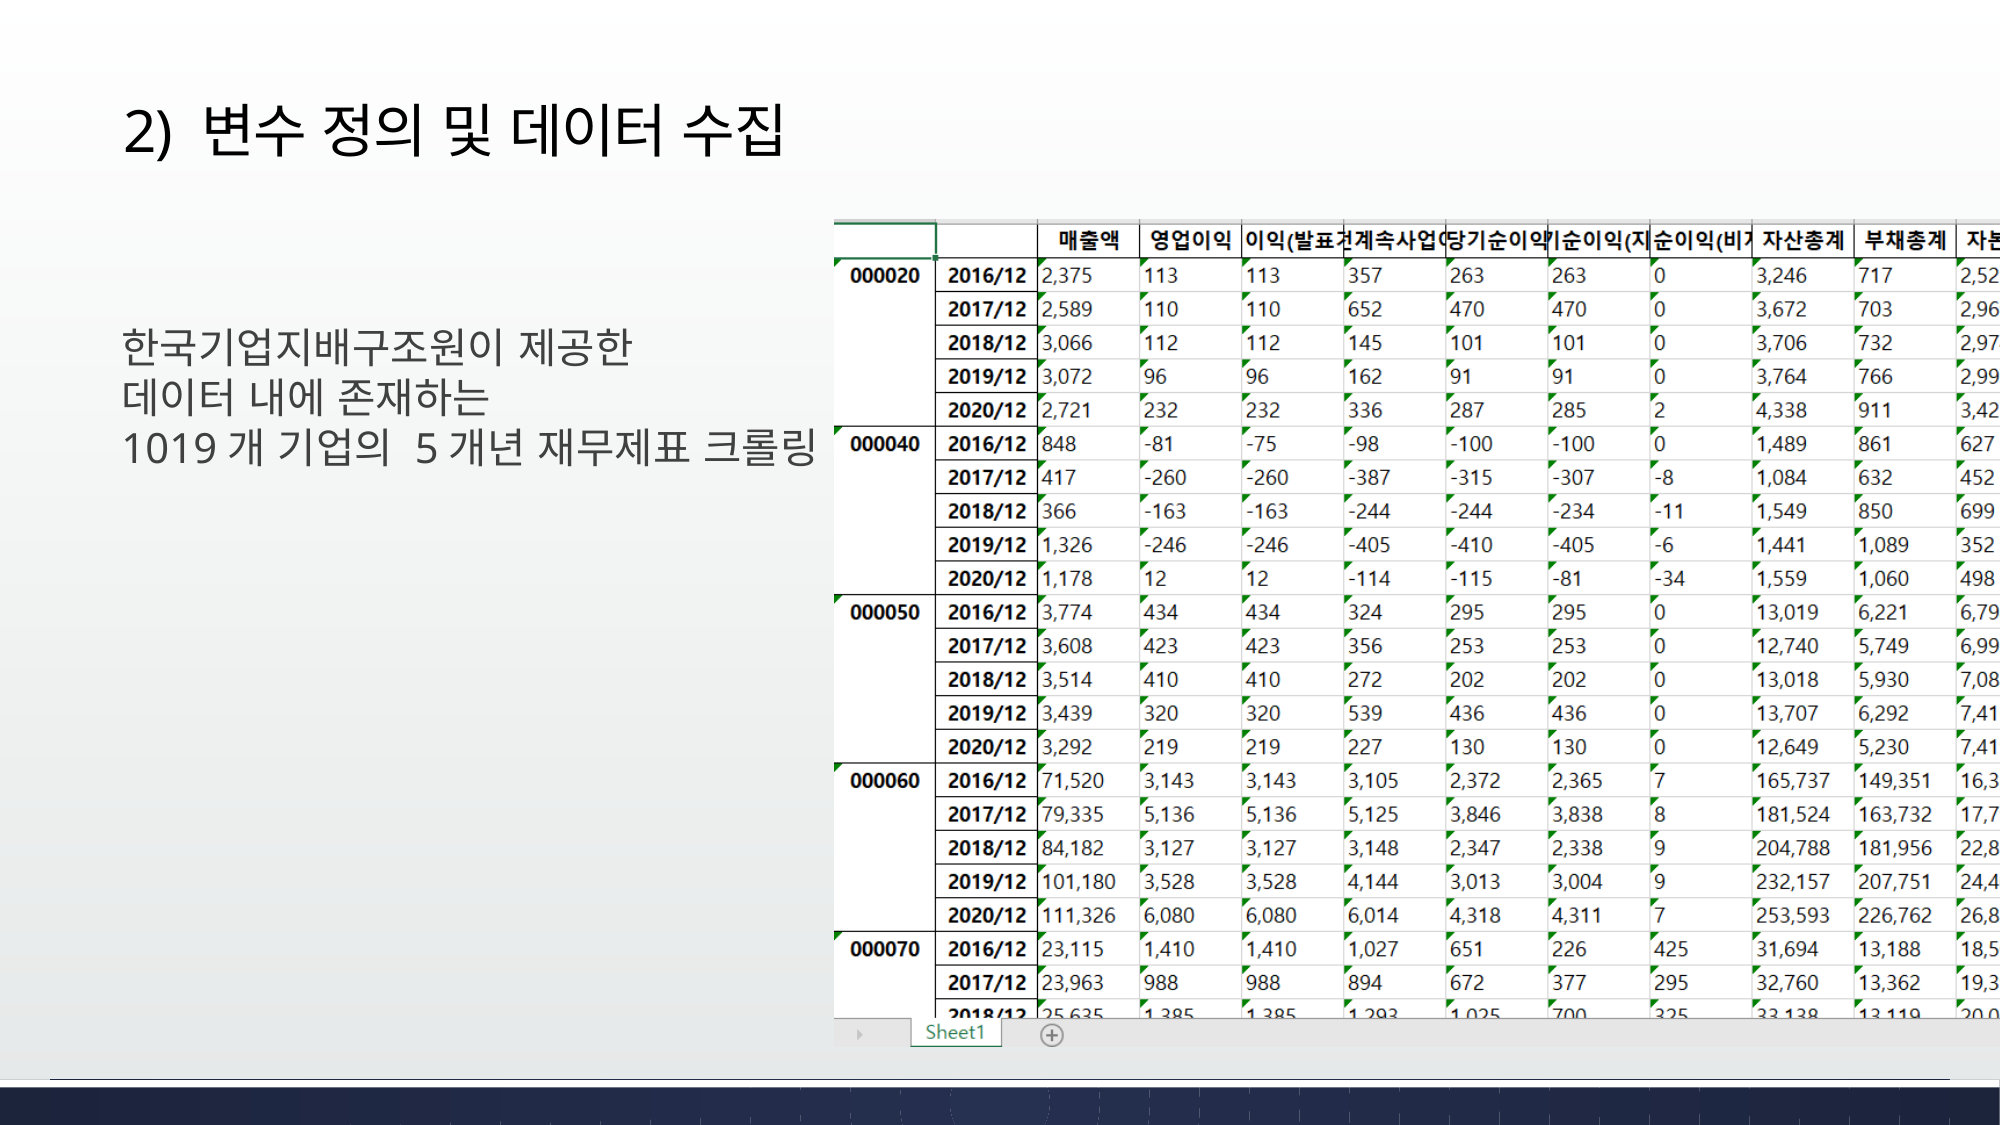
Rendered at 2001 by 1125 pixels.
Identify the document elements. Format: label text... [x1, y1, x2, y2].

text_box 2) 변수 정의 및 데이터 수집 [90, 128, 1091, 171]
picture [834, 219, 2000, 1047]
text_box 한국기업지배구조원이 제공한 데이터 내에 존재하는 1019개 기업의 5개년 재무제표 크롤링 [106, 314, 834, 480]
